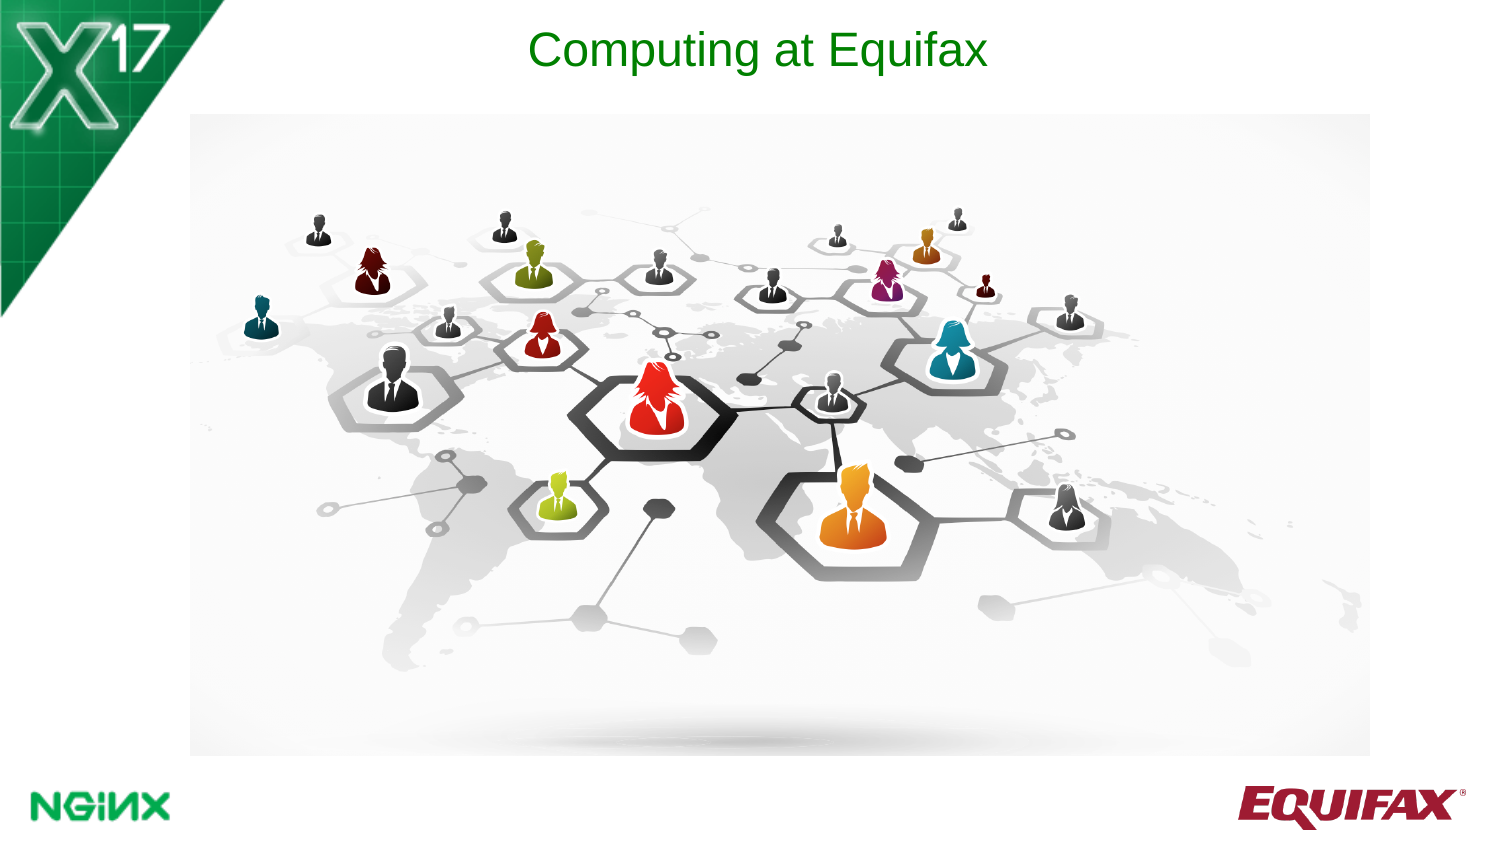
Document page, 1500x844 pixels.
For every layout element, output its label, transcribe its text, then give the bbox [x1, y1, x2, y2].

title Computing at Equifax [75, 11, 1442, 85]
picture [0, 0, 1370, 844]
picture [1238, 786, 1466, 830]
